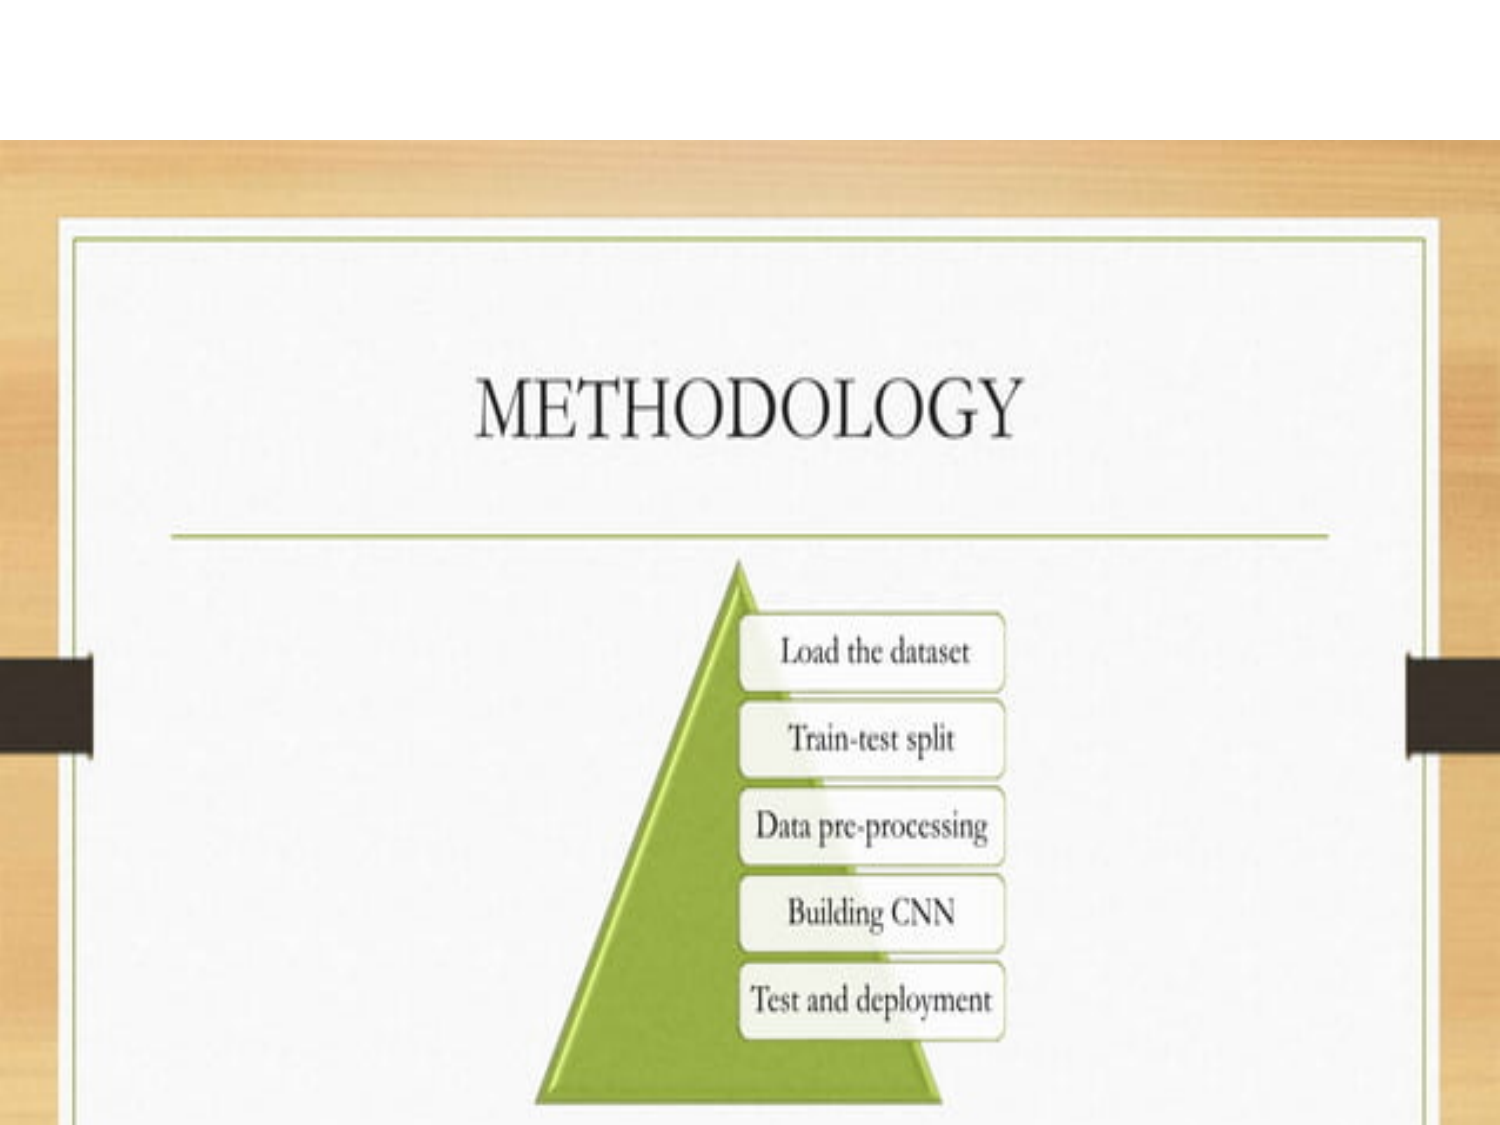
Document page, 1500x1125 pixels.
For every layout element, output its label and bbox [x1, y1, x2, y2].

picture [0, 139, 1500, 1125]
